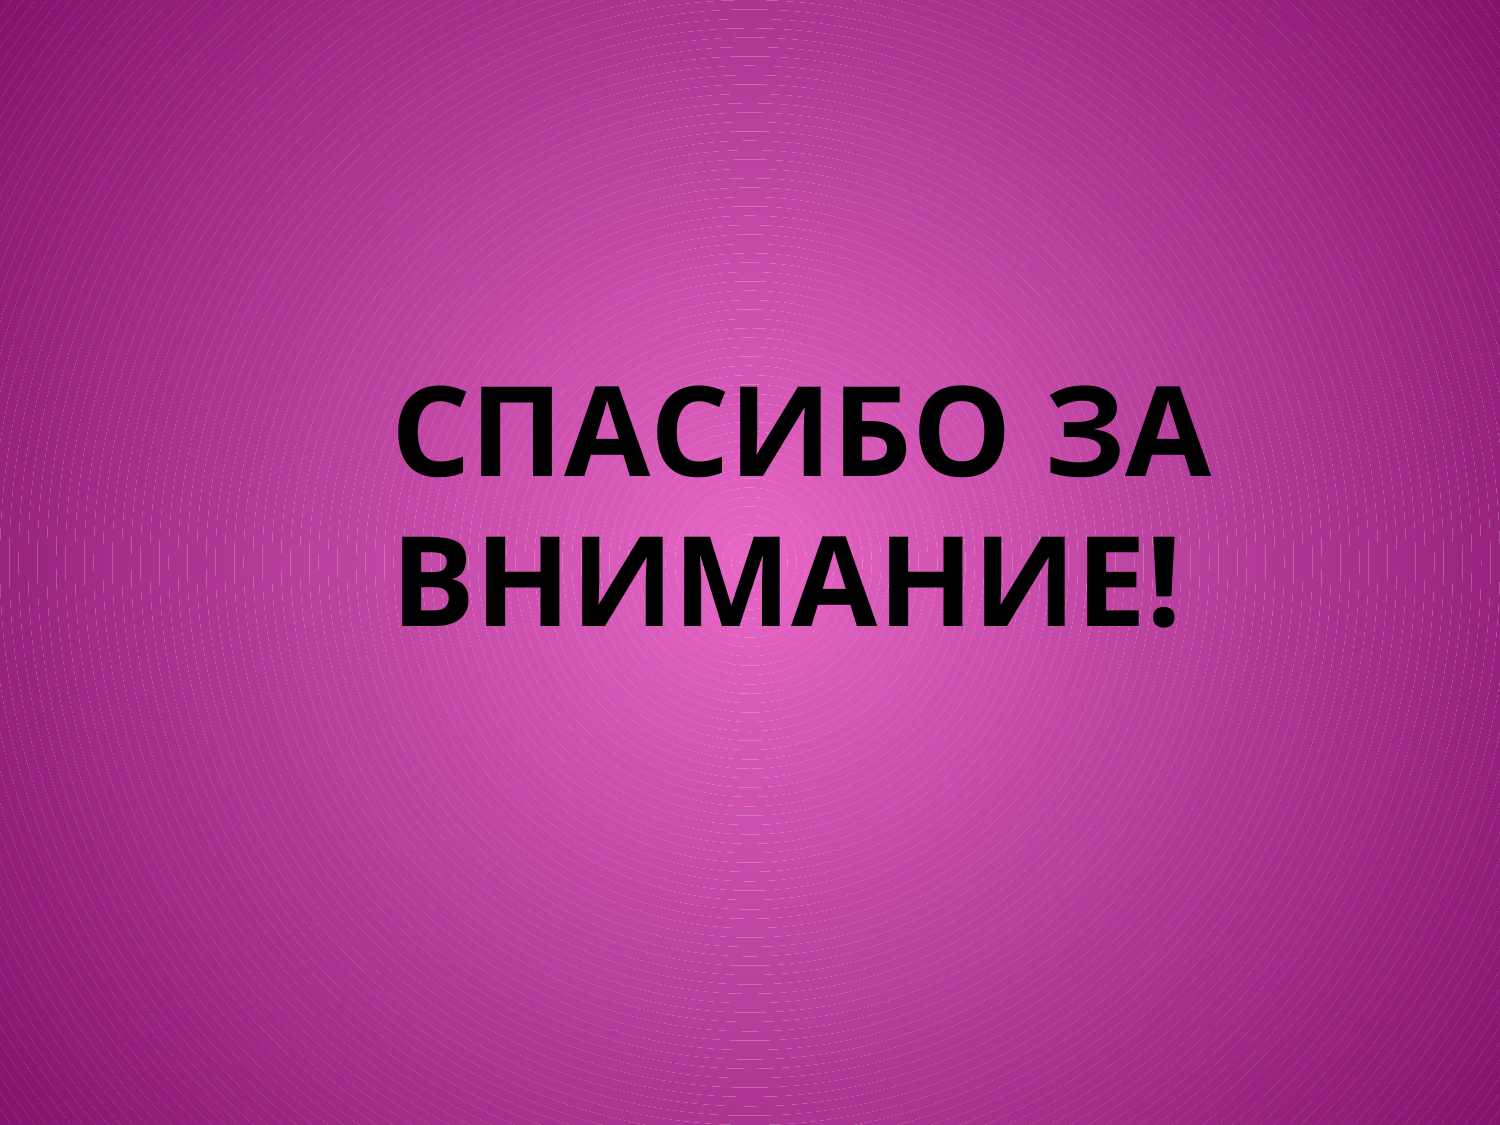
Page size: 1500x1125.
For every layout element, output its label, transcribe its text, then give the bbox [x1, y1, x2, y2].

title Спасибо за внимание! [383, 314, 1235, 652]
